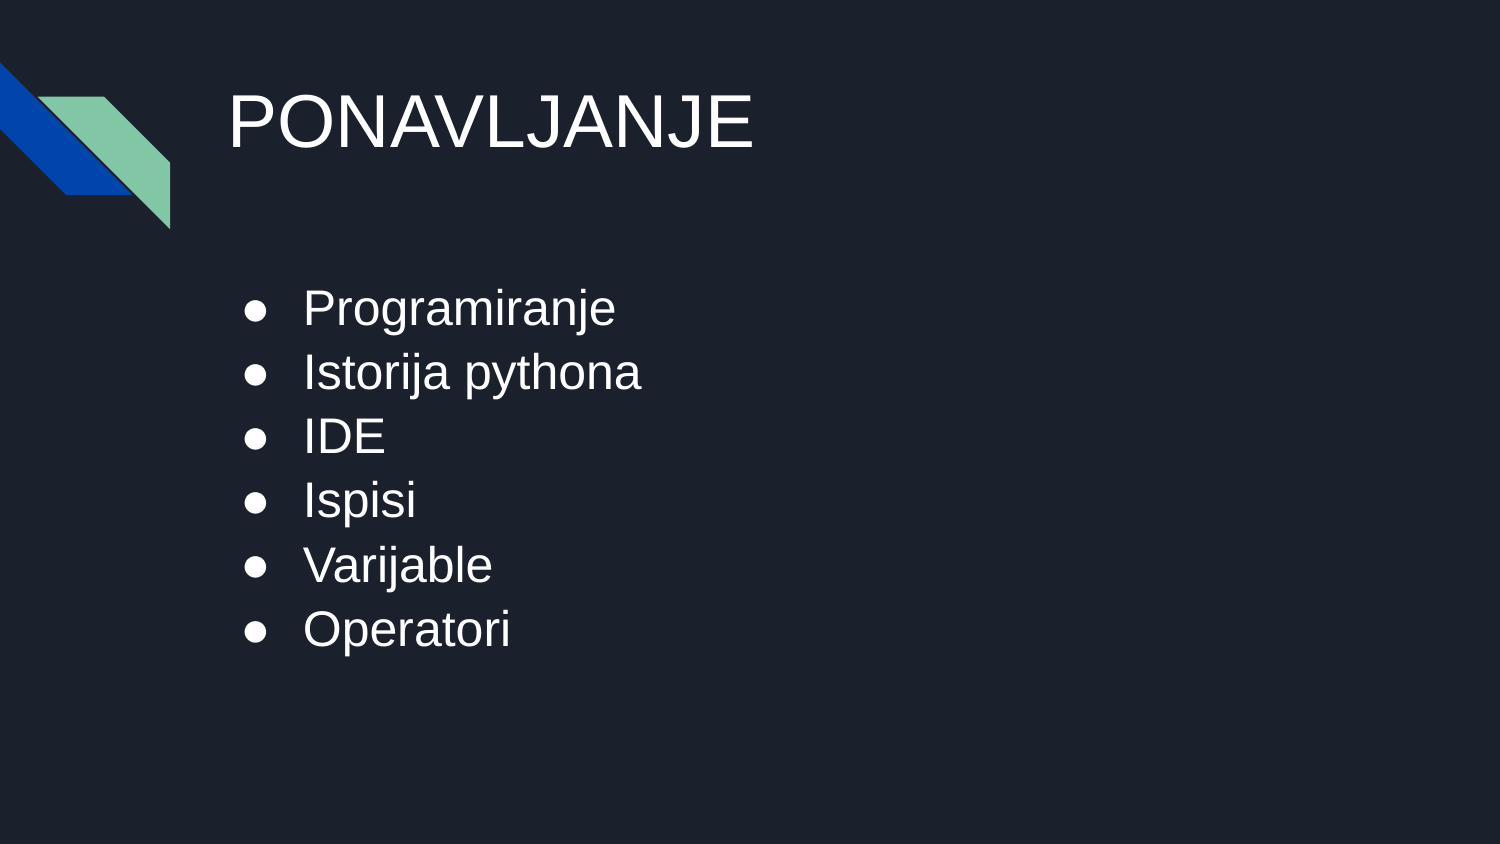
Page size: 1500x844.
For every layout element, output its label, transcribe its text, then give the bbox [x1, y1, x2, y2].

list Programiranje Istorija pythona IDE Ispisi Varijable Operatori [212, 257, 1368, 735]
title PONAVLJANJE [212, 64, 1368, 215]
